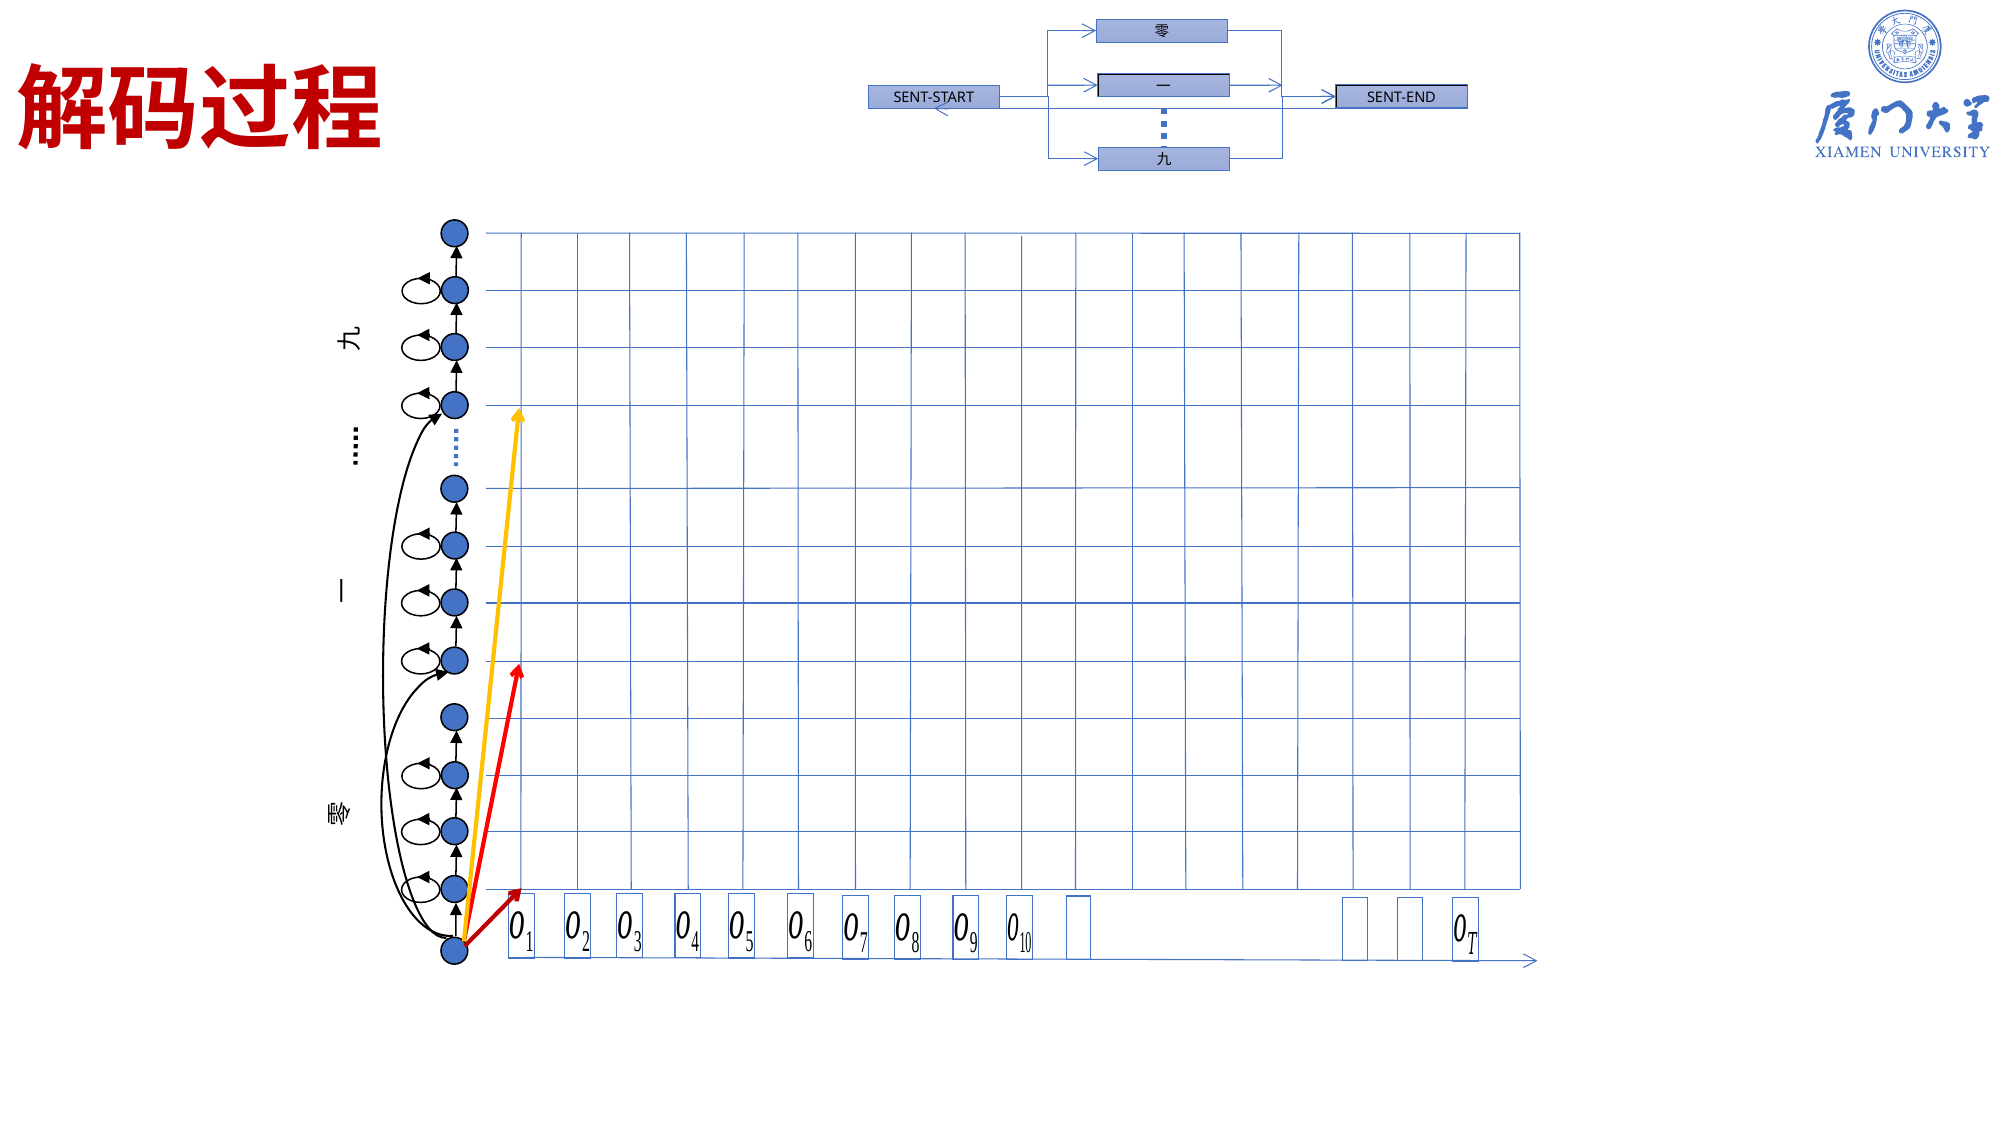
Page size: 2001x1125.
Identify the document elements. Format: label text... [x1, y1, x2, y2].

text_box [524, 957, 1538, 961]
text_box 一 [319, 578, 380, 619]
text_box [1342, 897, 1368, 957]
text_box [1066, 895, 1091, 957]
text_box 零 [316, 801, 377, 842]
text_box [463, 408, 520, 942]
text_box [401, 393, 441, 419]
text_box [450, 245, 463, 277]
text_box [464, 888, 522, 946]
text_box [1397, 897, 1423, 957]
text_box [417, 272, 430, 285]
text_box [402, 278, 441, 304]
text_box [444, 532, 463, 559]
text_box 九 [326, 325, 388, 367]
text_box [449, 902, 463, 937]
text_box [441, 333, 469, 361]
text_box [449, 703, 463, 731]
text_box [417, 386, 430, 400]
text_box [450, 730, 463, 762]
text_box [450, 557, 463, 589]
text_box [380, 758, 429, 931]
text_box [444, 475, 463, 503]
text_box [451, 787, 463, 819]
title 解码过程 [1, 3, 1727, 221]
text_box [382, 413, 447, 939]
text_box [445, 589, 463, 616]
text_box [441, 276, 469, 304]
text_box [441, 391, 469, 419]
text_box [440, 937, 468, 965]
text_box [452, 875, 463, 903]
text_box [450, 502, 463, 532]
text_box [450, 360, 463, 392]
text_box [452, 844, 463, 876]
text_box [446, 647, 463, 674]
text_box [450, 761, 463, 789]
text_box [868, 19, 1468, 171]
text_box [451, 817, 463, 845]
text_box [417, 328, 430, 342]
text_box [450, 615, 463, 647]
text_box [446, 671, 453, 937]
text_box [450, 302, 463, 334]
text_box [401, 335, 441, 361]
text_box [441, 219, 468, 247]
